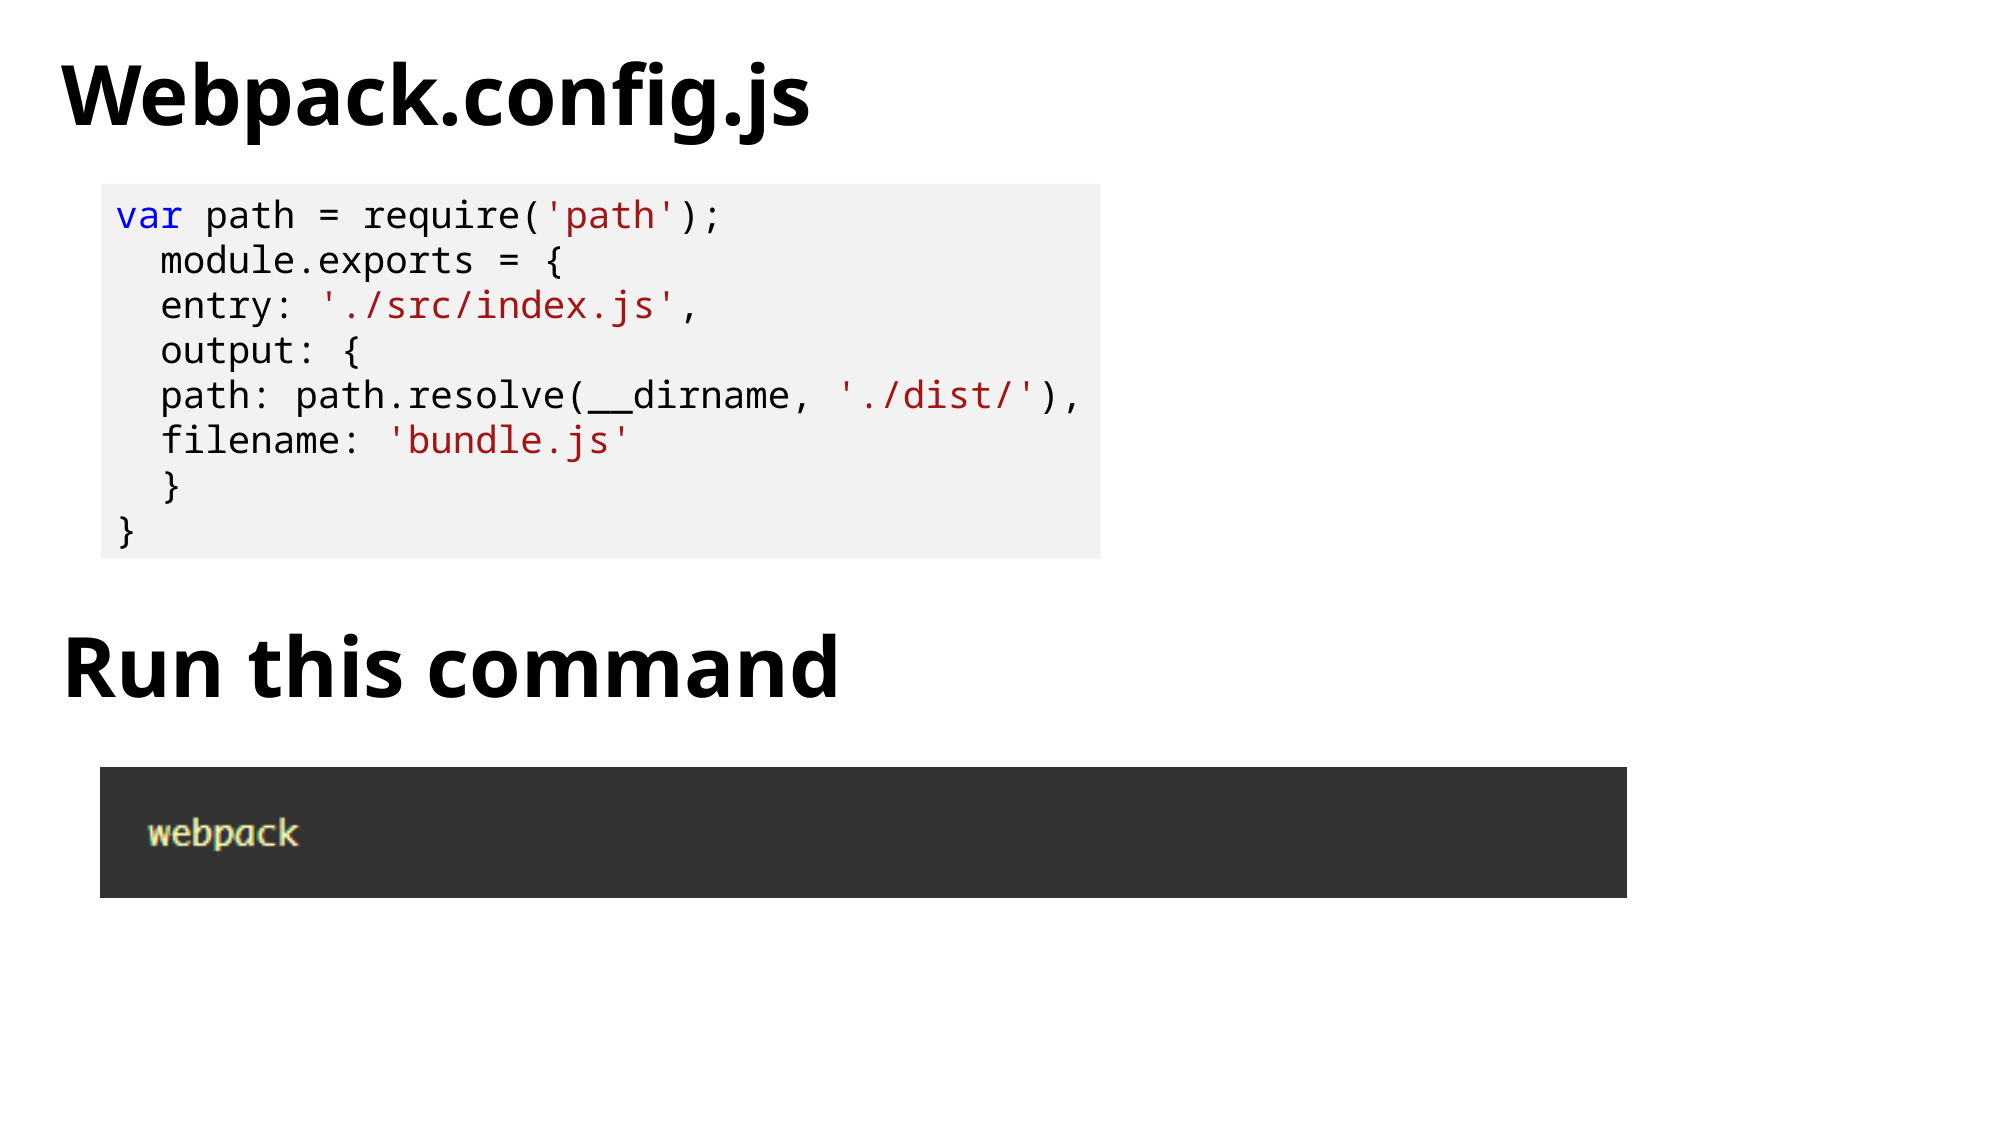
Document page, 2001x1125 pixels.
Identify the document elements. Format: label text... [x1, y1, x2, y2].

text_box var path = require('path'); module.exports = { entry: './src/index.js', output: { path: path.resolve(__dirname, './dist/'), filename: 'bundle.js' } } [100, 183, 1101, 559]
text_box Webpack.config.js [46, 35, 1799, 150]
text_box Run this command [46, 607, 1799, 722]
picture [100, 767, 1627, 898]
